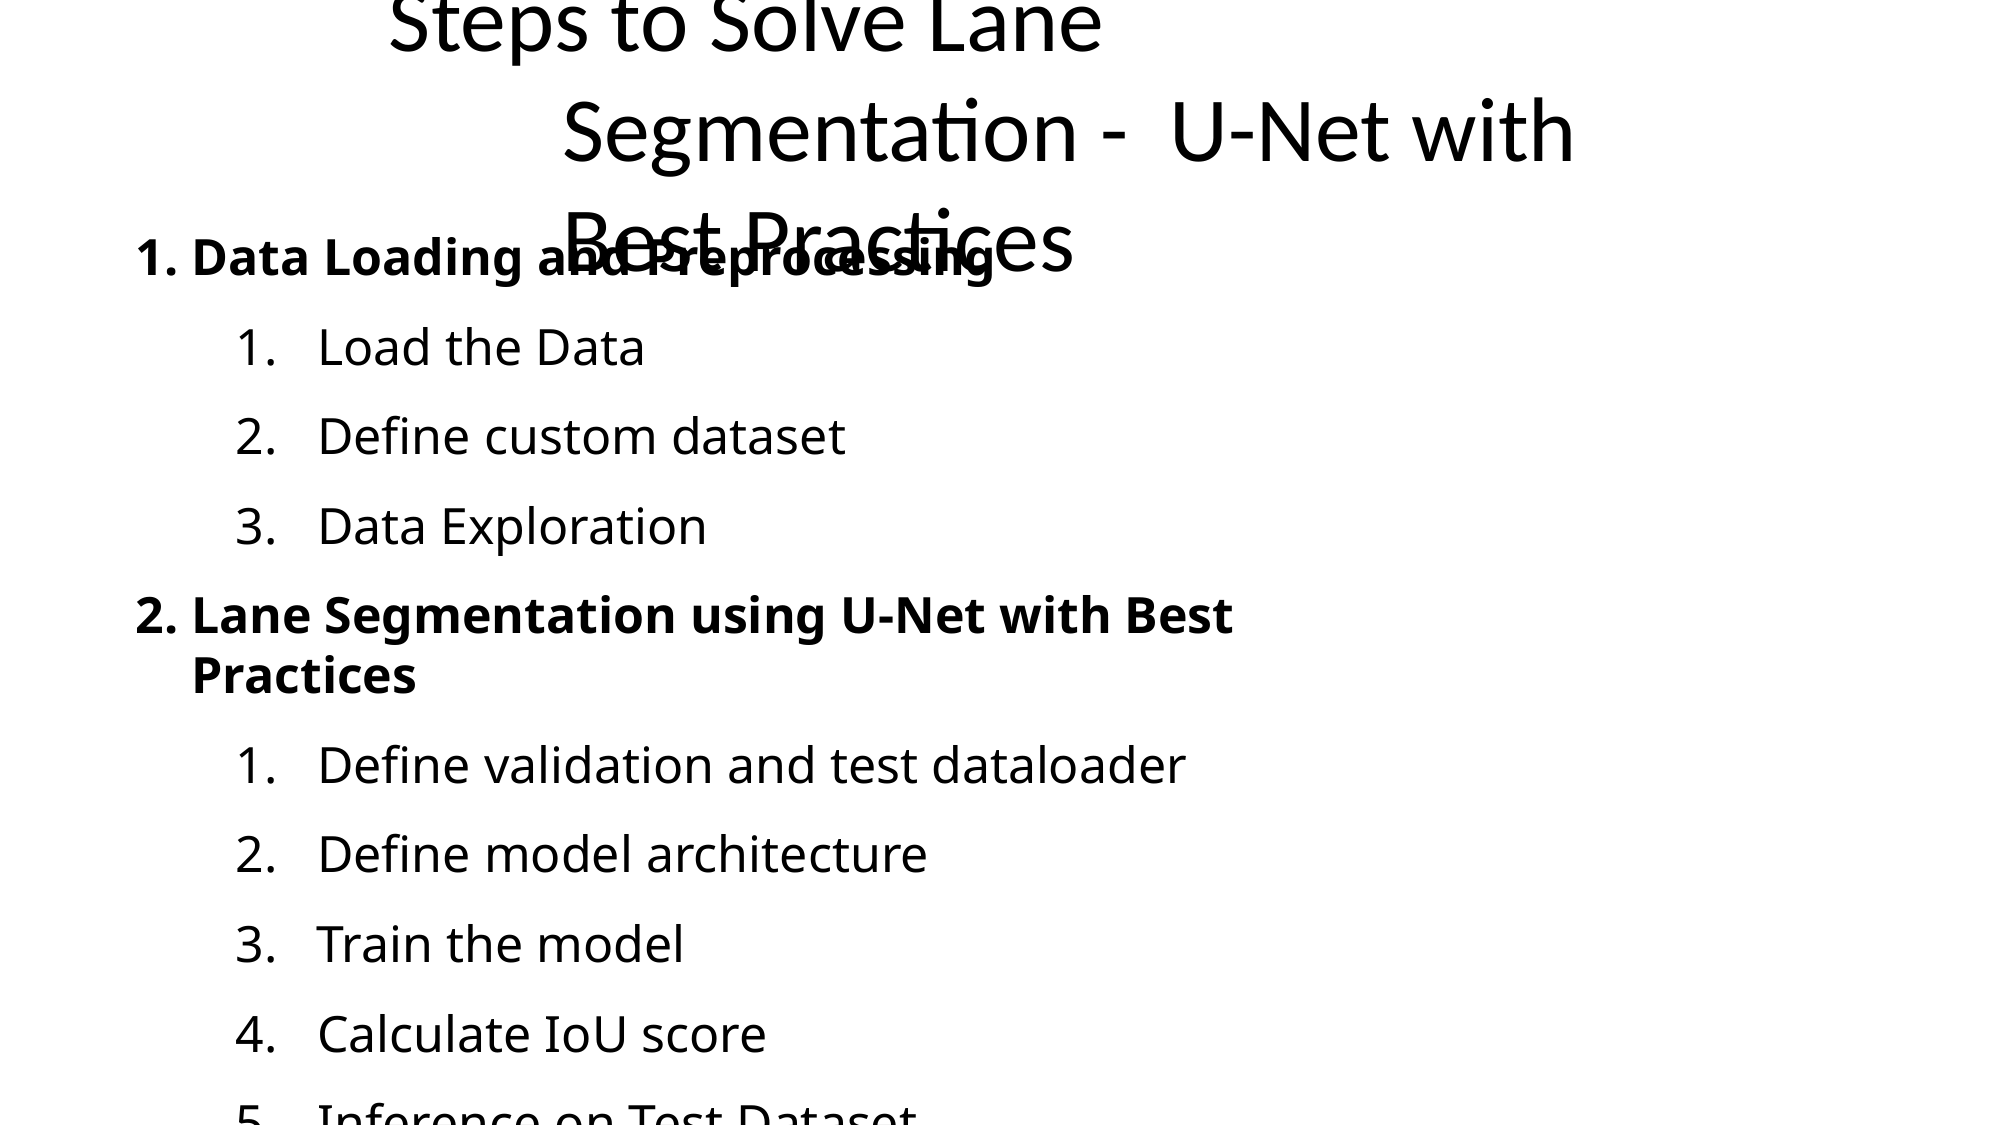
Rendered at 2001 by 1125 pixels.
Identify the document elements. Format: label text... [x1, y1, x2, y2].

title Steps to Solve Lane Segmentation - U-Net with Best Practices [386, 0, 1613, 290]
text_box Data Loading and Preprocessing Load the Data Deﬁne custom dataset Data Exploration Lane Segmentation using U-Net with Best Practices Deﬁne validation and test dataloader Deﬁne model architecture Train the model Calculate IoU score Inference on Test Dataset [133, 193, 1354, 1125]
